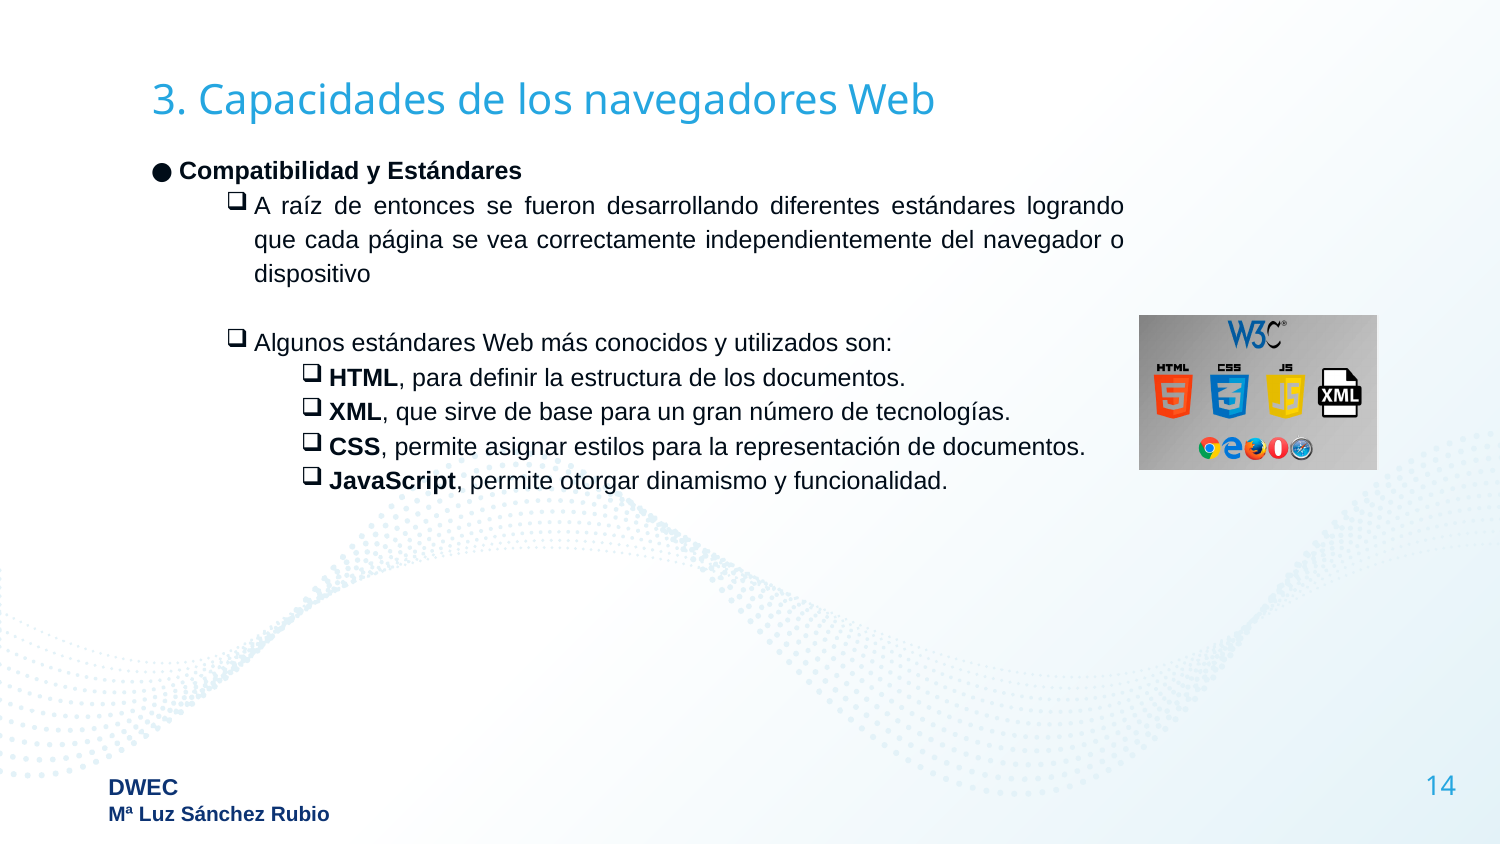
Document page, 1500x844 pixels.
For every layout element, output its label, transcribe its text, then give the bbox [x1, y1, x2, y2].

text_box DWEC Mª Luz Sánchez Rubio [93, 765, 469, 833]
picture [1139, 315, 1379, 471]
list Compatibilidad y Estándares A raíz de entonces se fueron desarrollando diferentes estándares logrando que cada página se vea correctamente independientemente del navegador o dispositivo Algunos estándares Web más conocidos y utilizados son: HTML, para definir la estructura de los documentos. XML, que sirve de base para un gran número de tecnologías. CSS, permite asignar estilos para la representación de documentos. JavaScript, permite otorgar dinamismo y funcionalidad. [151, 150, 1127, 668]
title 3. Capacidades de los navegadores Web [152, 58, 1412, 124]
slide_number 14 [1366, 754, 1457, 819]
